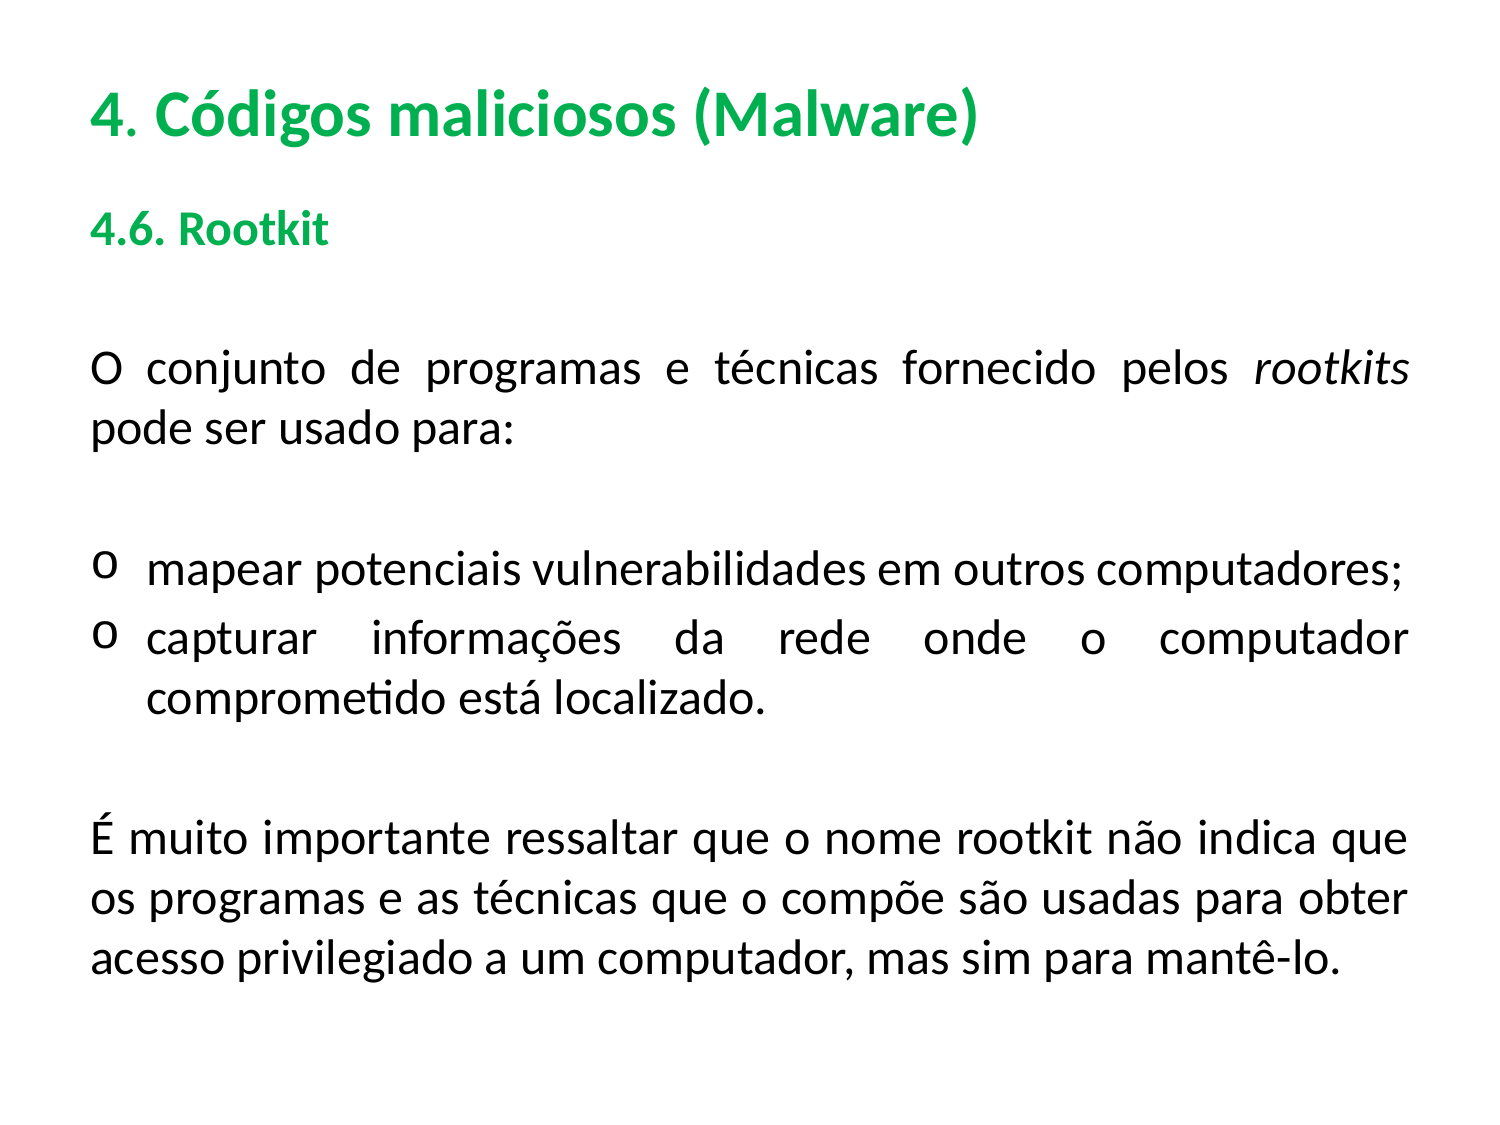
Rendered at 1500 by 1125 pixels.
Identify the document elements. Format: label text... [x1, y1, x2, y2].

title 4. Códigos maliciosos (Malware) [75, 45, 1425, 175]
list 4.6. Rootkit O conjunto de programas e técnicas fornecido pelos rootkits pode ser usado para: mapear potenciais vulnerabilidades em outros computadores; capturar informações da rede onde o computador comprometido está localizado. É muito importante ressaltar que o nome rootkit não indica que os programas e as técnicas que o compõe são usadas para obter acesso privilegiado a um computador, mas sim para mantê-lo. [75, 187, 1425, 1063]
